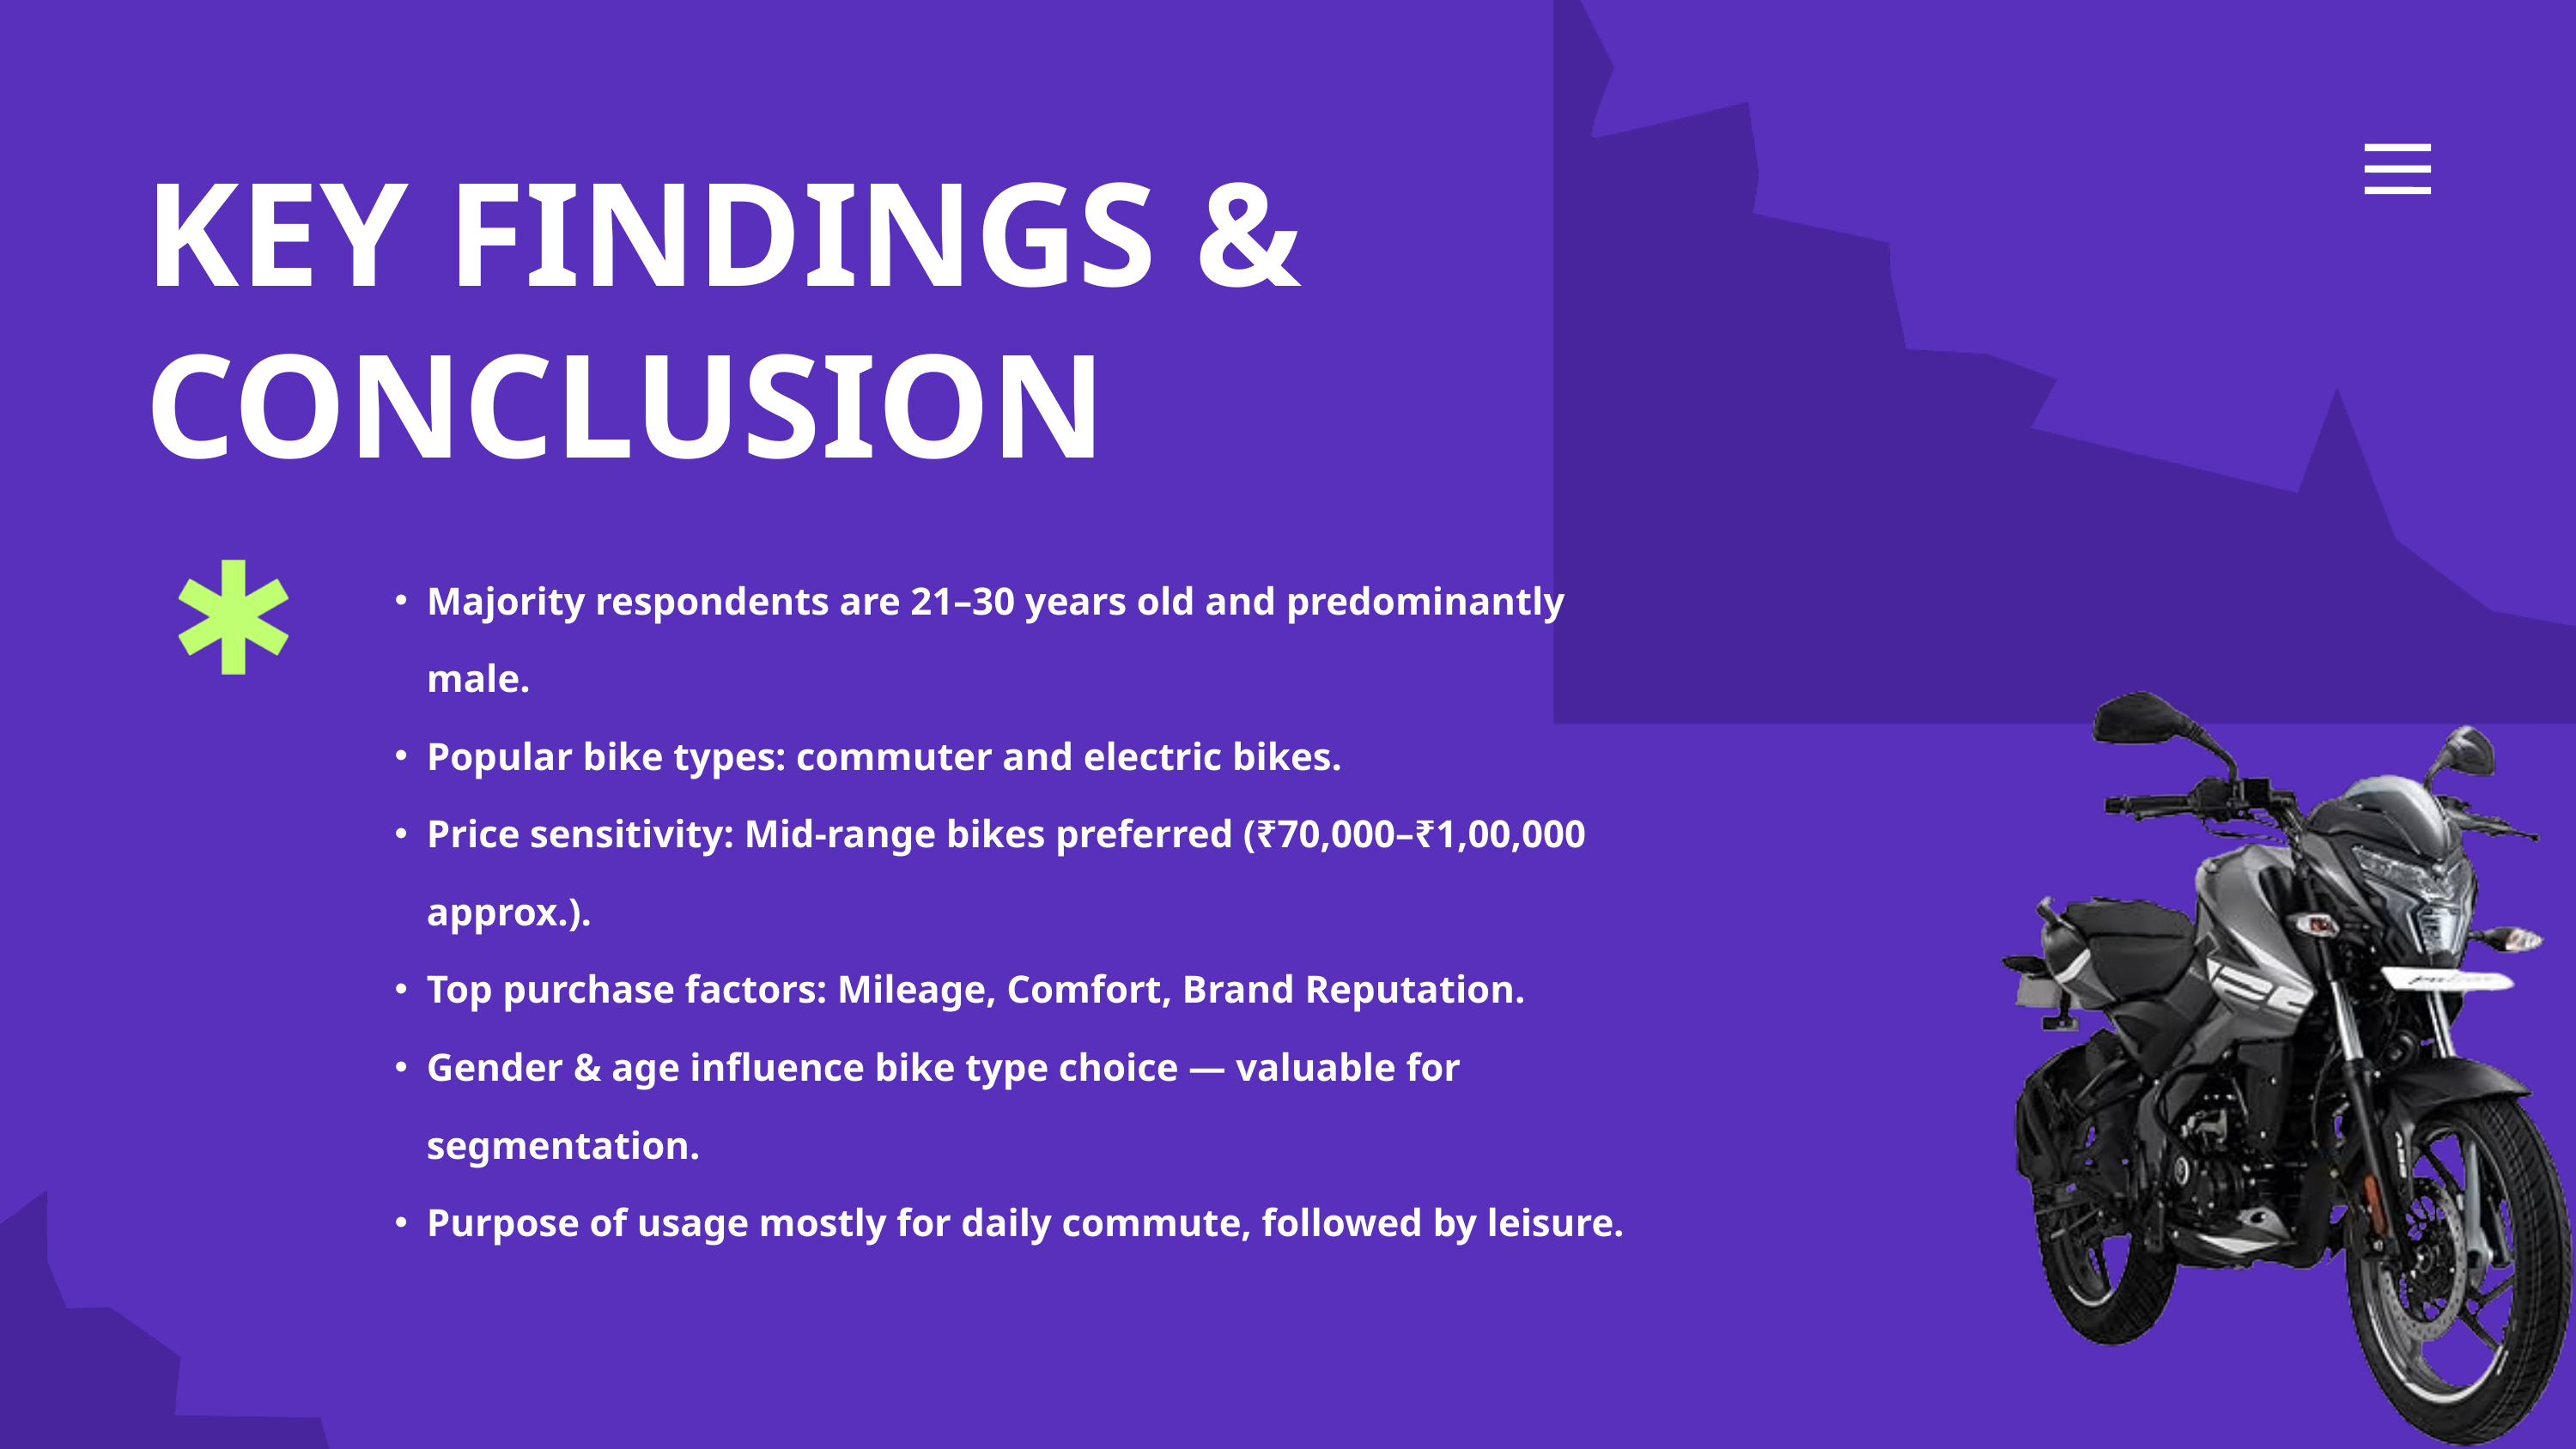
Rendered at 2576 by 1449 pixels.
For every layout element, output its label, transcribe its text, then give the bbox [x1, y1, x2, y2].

text_box [2000, 690, 2576, 1449]
text_box [1553, 0, 2576, 724]
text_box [2364, 144, 2432, 194]
text_box Majority respondents are 21–30 years old and predominantly male. Popular bike types: commuter and electric bikes. Price sensitivity: Mid-range bikes preferred (₹70,000–₹1,00,000 approx.). Top purchase factors: Mileage, Comfort, Brand Reputation. Gender & age influence bike type choice — valuable for segmentation. Purpose of usage mostly for daily commute, followed by leisure. [362, 544, 1636, 1323]
text_box KEY FINDINGS & CONCLUSION [144, 143, 2026, 488]
text_box [178, 560, 289, 675]
text_box [0, 1046, 611, 1449]
